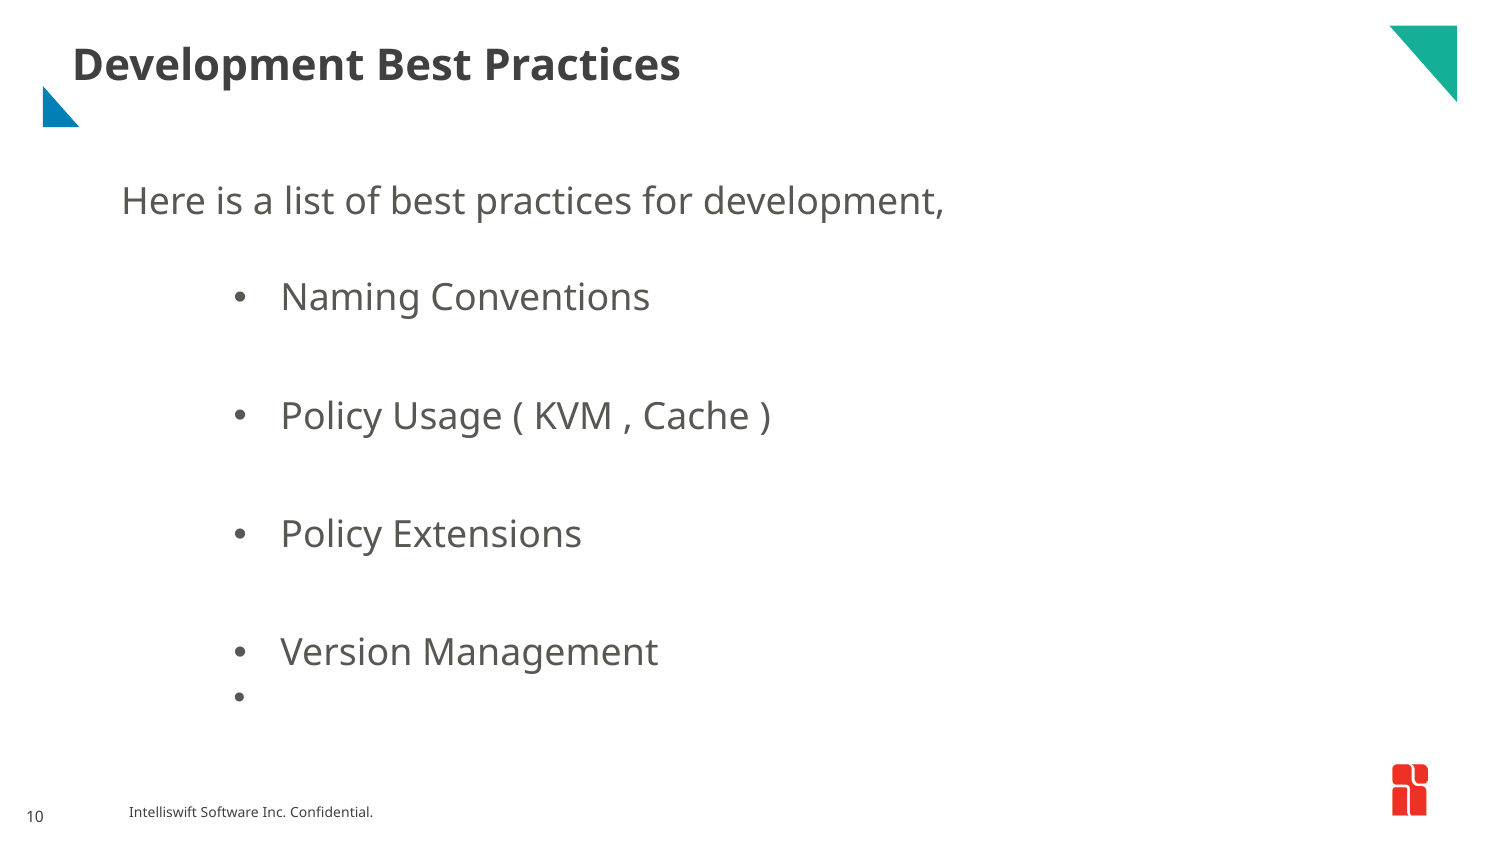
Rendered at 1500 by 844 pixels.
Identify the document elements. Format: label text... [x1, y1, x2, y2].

list Here is a list of best practices for development, Naming Conventions Policy Usage ( KVM , Cache ) Policy Extensions Version Management [106, 174, 1458, 766]
picture [1384, 766, 1436, 822]
title Development Best Practices [71, 42, 1423, 91]
